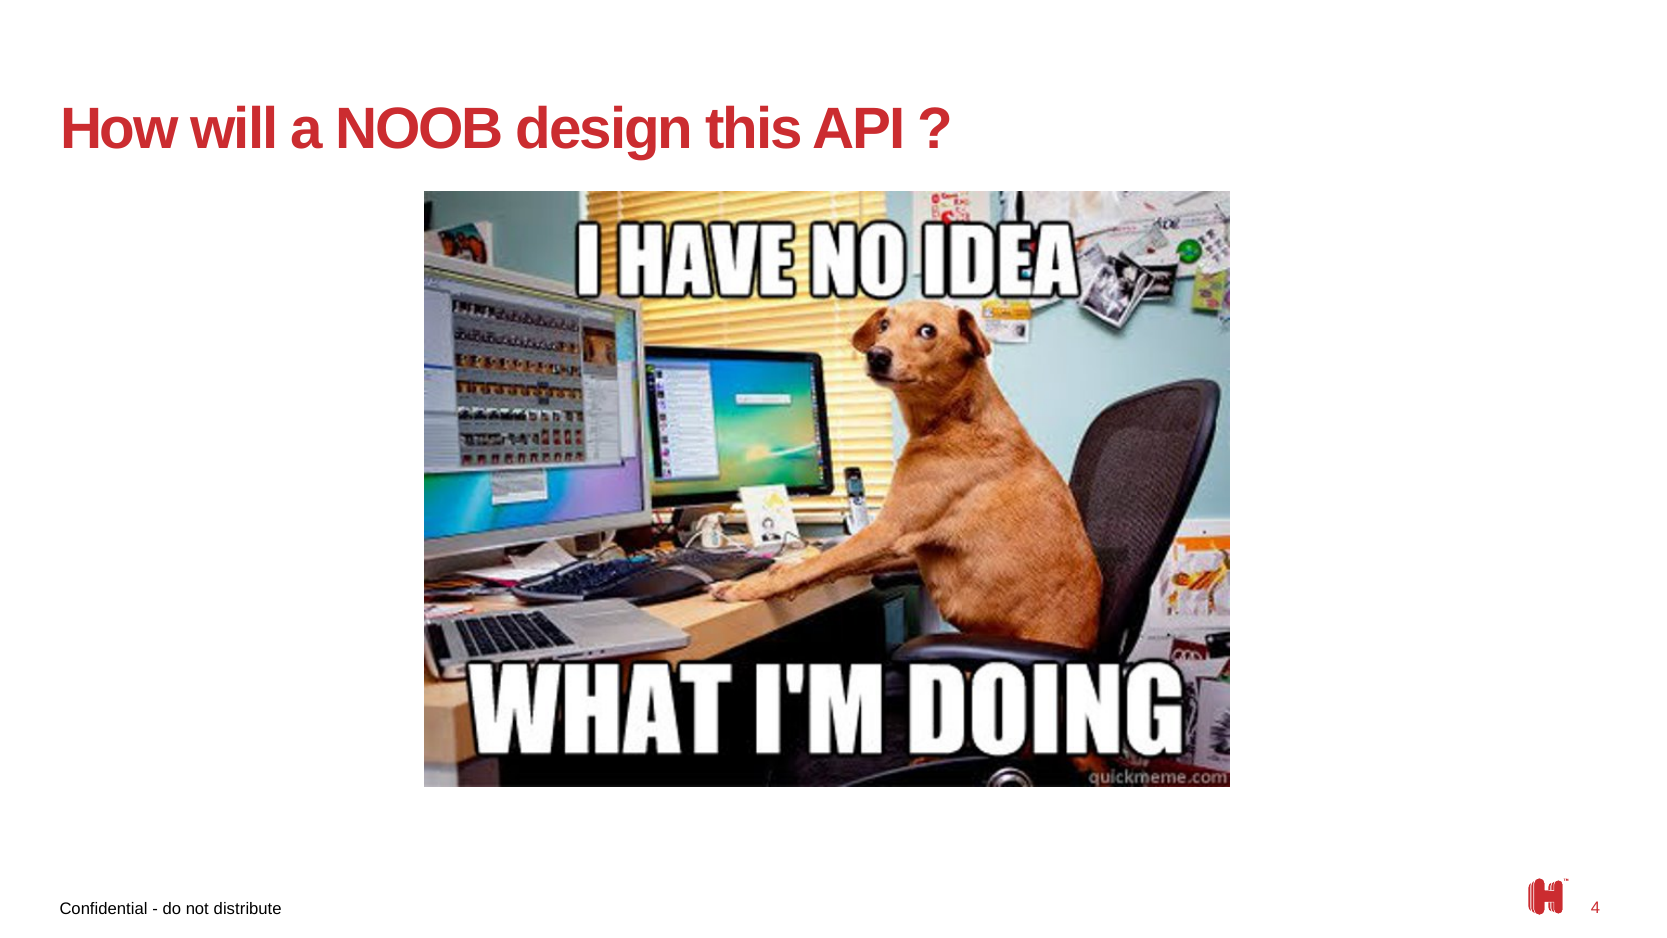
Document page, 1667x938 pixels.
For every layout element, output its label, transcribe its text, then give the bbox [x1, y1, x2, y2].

footer Confidential - do not distribute [59, 882, 1523, 919]
title How will a NOOB design this API ? [60, 19, 1601, 169]
picture [424, 191, 1230, 787]
